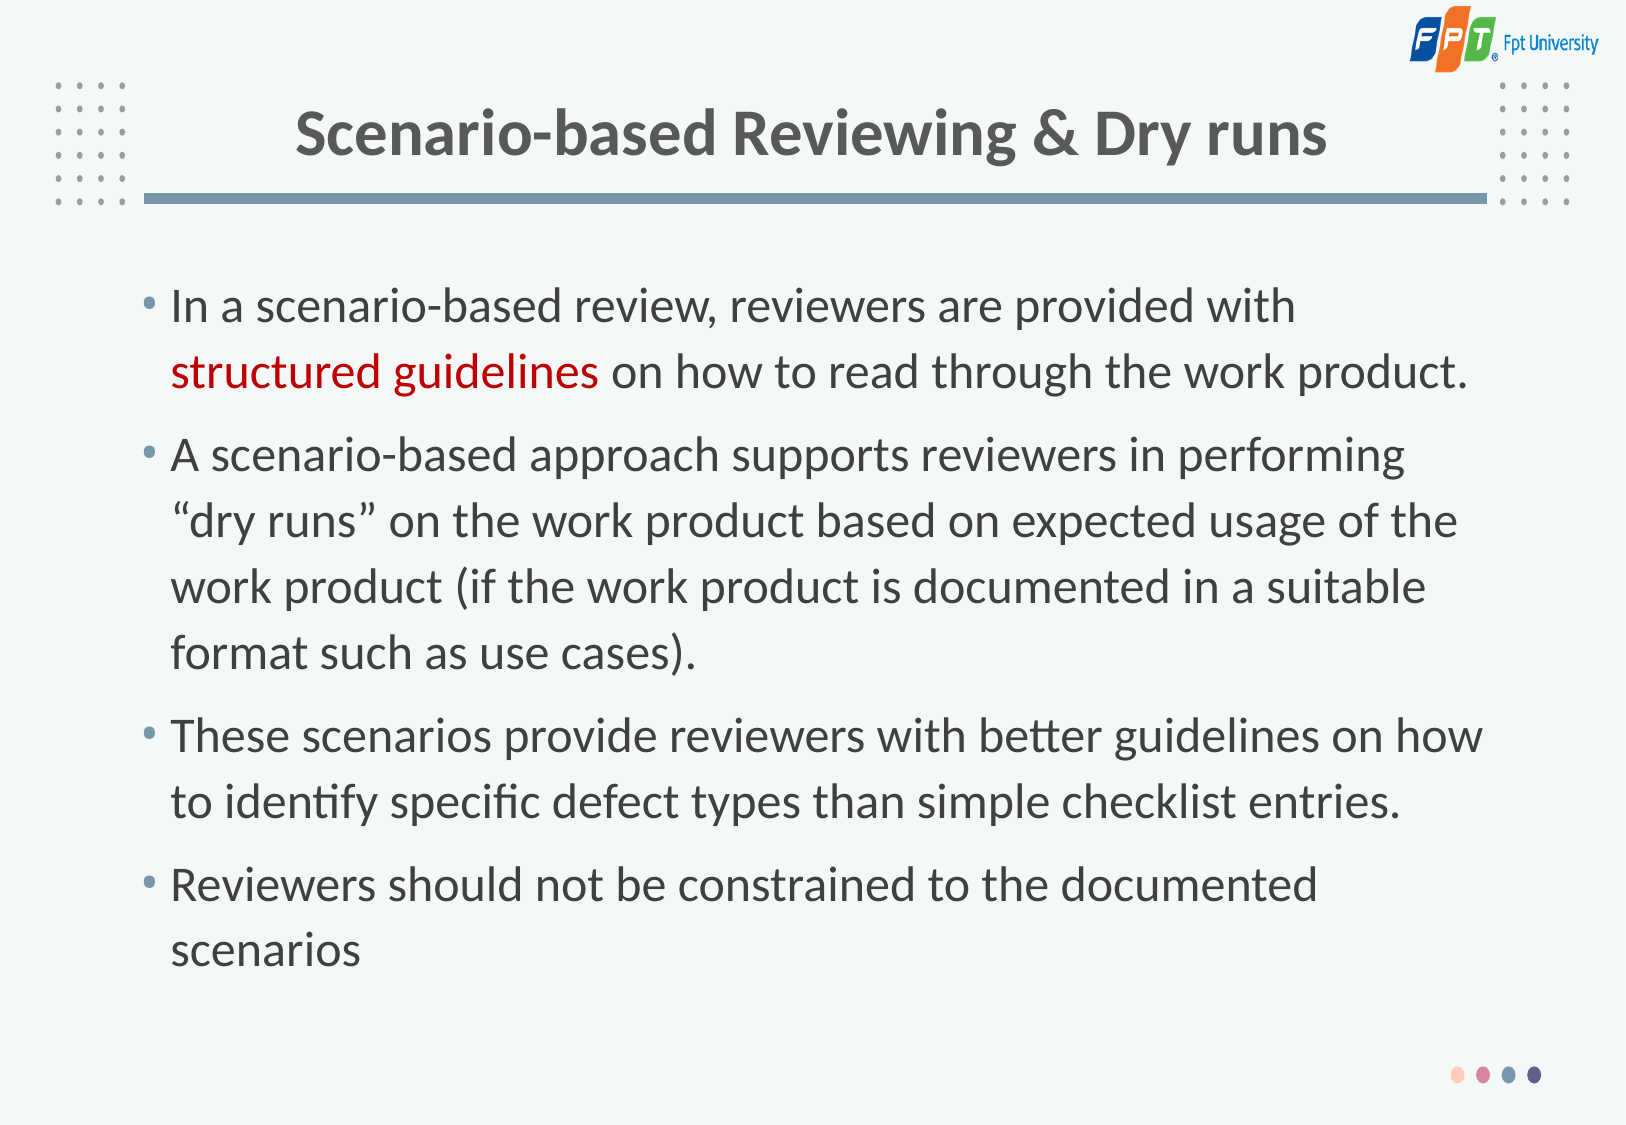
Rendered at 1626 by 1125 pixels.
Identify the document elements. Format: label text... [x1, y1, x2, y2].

title Scenario-based Reviewing & Dry runs [111, 60, 1514, 208]
list In a scenario-based review, reviewers are provided with structured guidelines on how to read through the work product. A scenario-based approach supports reviewers in performing “dry runs” on the work product based on expected usage of the work product (if the work product is documented in a suitable format such as use cases). These scenarios provide reviewers with better guidelines on how to identify specific defect types than simple checklist entries. Reviewers should not be constrained to the documented scenarios [125, 259, 1514, 1014]
picture [1383, 6, 1624, 88]
